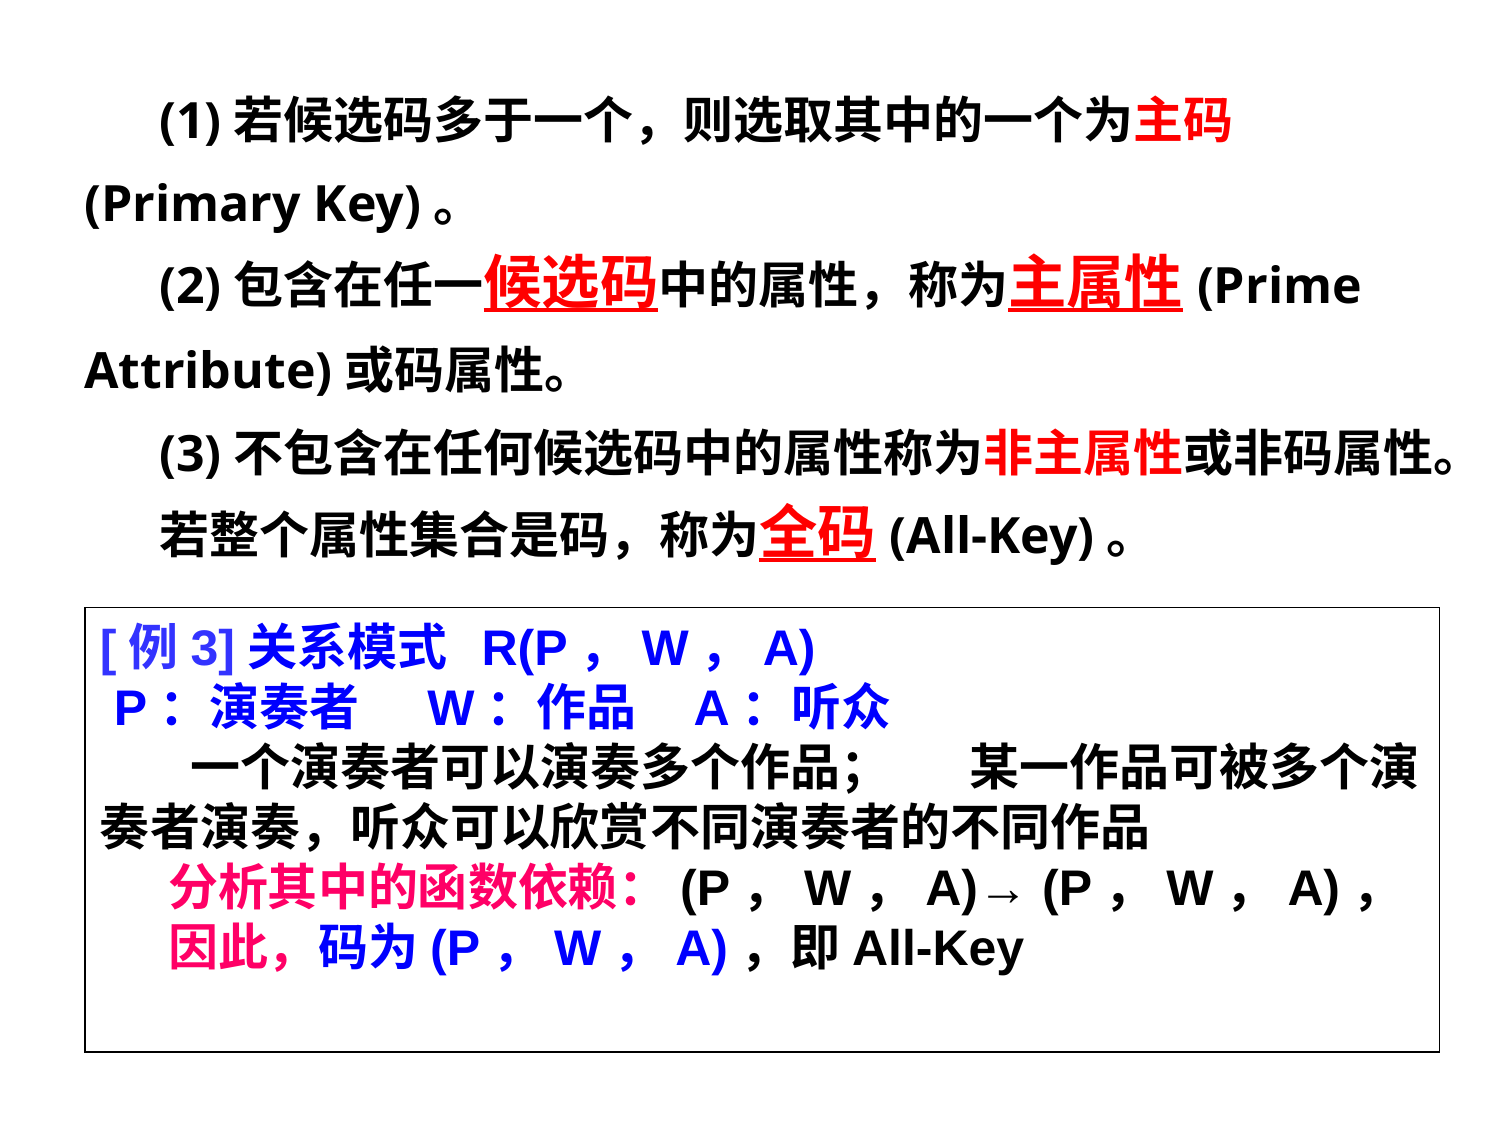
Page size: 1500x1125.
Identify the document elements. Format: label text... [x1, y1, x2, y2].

text_box (1)若候选码多于一个，则选取其中的一个为主码(Primary Key)。 (2)包含在任一候选码中的属性，称为主属性(Prime Attribute)或码属性。 (3)不包含在任何候选码中的属性称为非主属性或非码属性。 若整个属性集合是码，称为全码(All-Key)。 [69, 57, 1456, 573]
text_box [例3]关系模式 R(P，W，A) P：演奏者 W：作品 A：听众 一个演奏者可以演奏多个作品； 某一作品可被多个演奏者演奏，听众可以欣赏不同演奏者的不同作品 分析其中的函数依赖：(P，W，A)→ (P，W，A)， 因此，码为(P，W，A)，即All-Key [84, 607, 1440, 1053]
